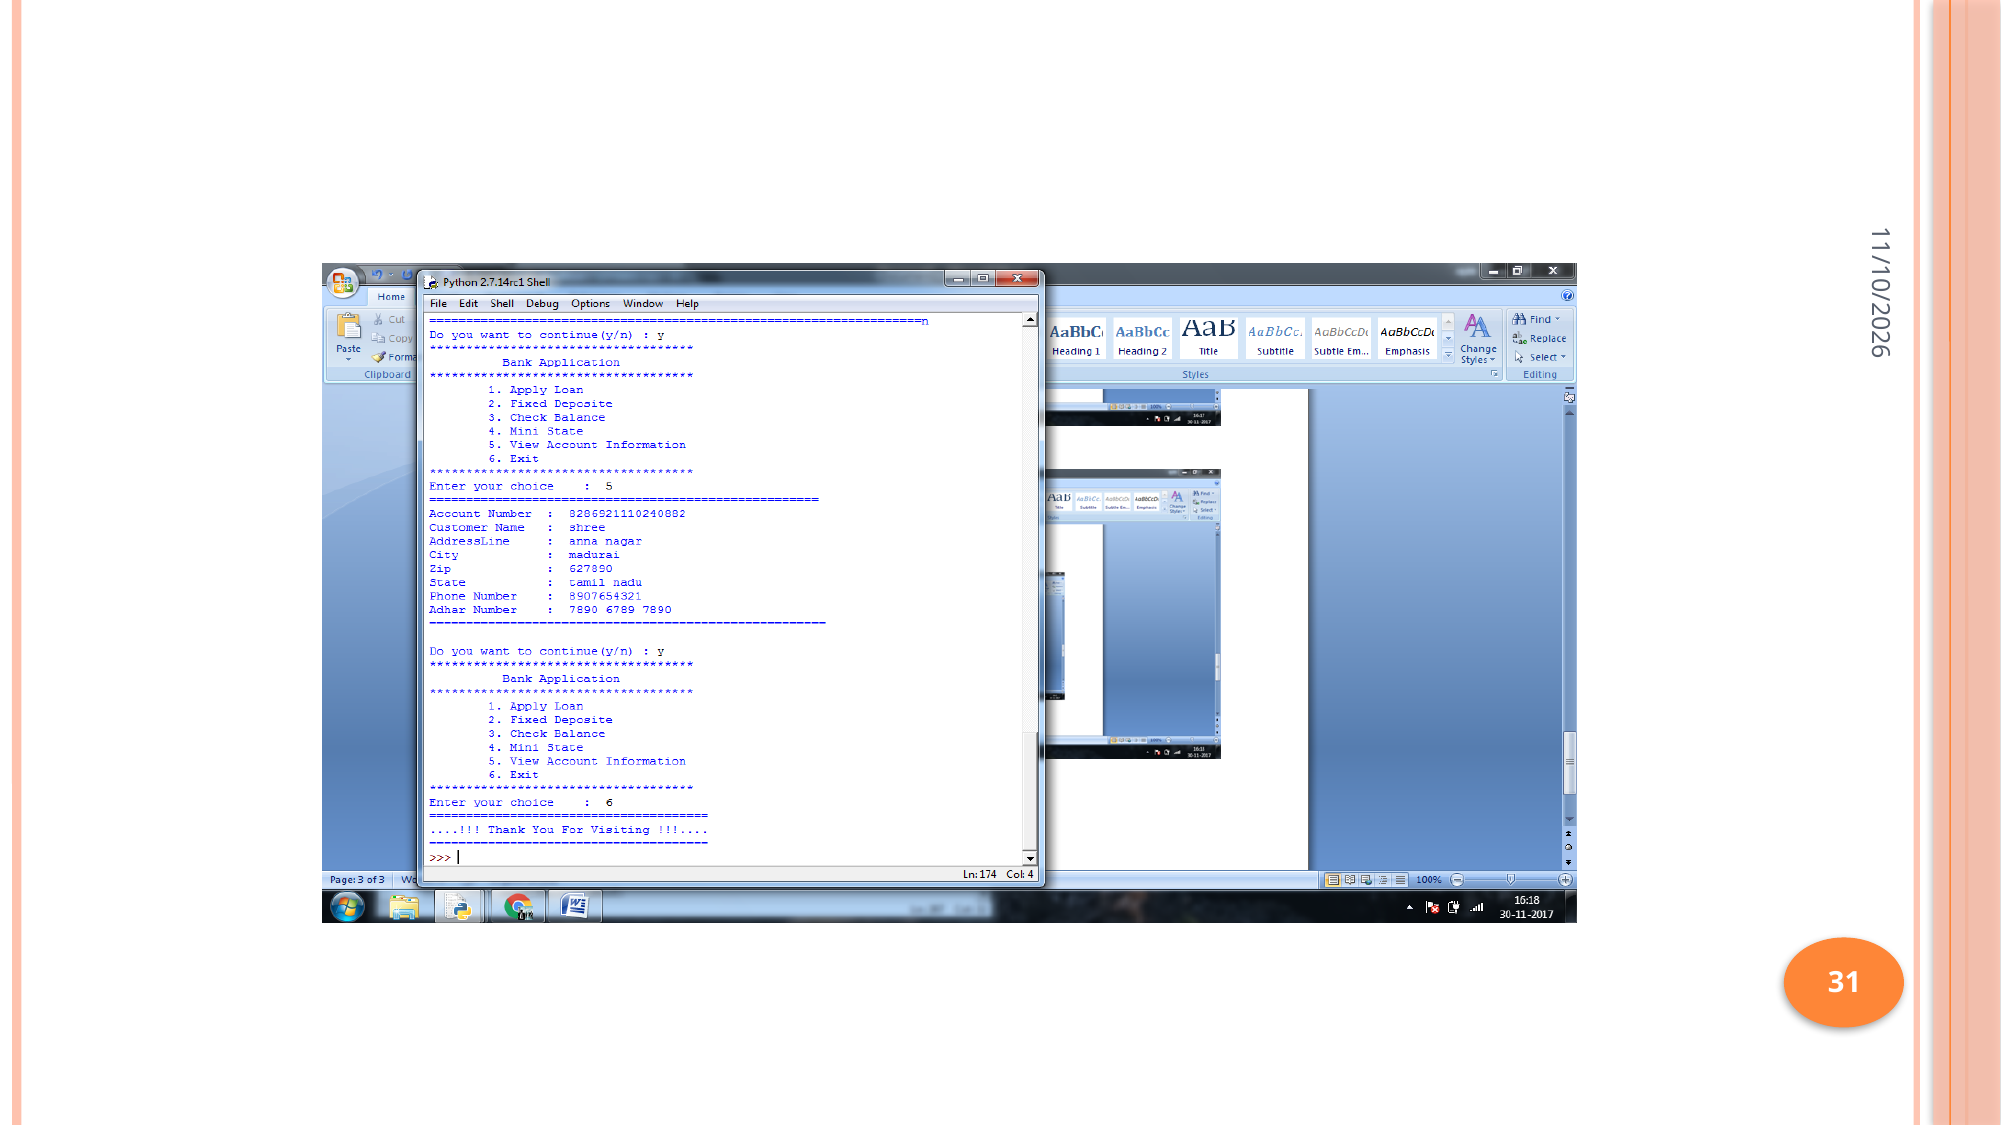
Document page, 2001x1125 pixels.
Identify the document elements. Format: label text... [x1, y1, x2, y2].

slide_number 31 [1777, 940, 1912, 1027]
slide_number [1838, 43, 1923, 374]
picture [321, 263, 1577, 924]
